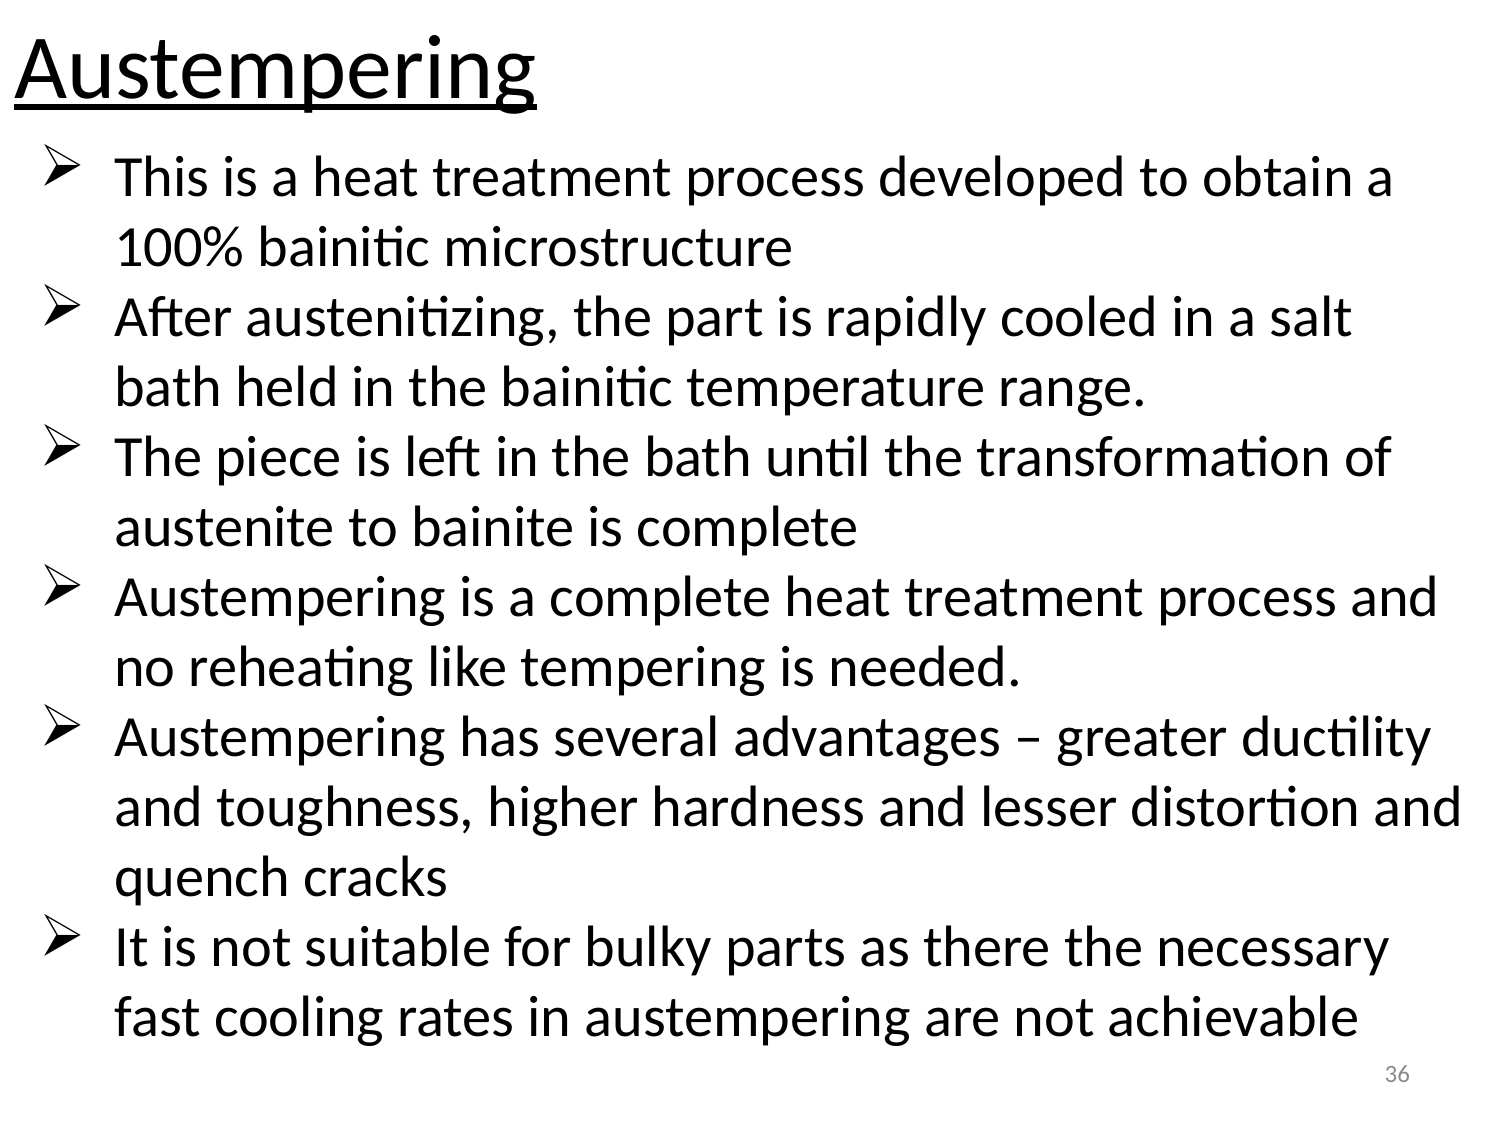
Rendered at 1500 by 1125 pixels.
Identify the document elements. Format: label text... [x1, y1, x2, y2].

text_box This is a heat treatment process developed to obtain a 100% bainitic microstructure After austenitizing, the part is rapidly cooled in a salt bath held in the bainitic temperature range. The piece is left in the bath until the transformation of austenite to bainite is complete Austempering is a complete heat treatment process and no reheating like tempering is needed. Austempering has several advantages – greater ductility and toughness, higher hardness and lesser distortion and quench cracks It is not suitable for bulky parts as there the necessary fast cooling rates in austempering are not achievable [24, 130, 1481, 1056]
text_box Austempering [0, 0, 1500, 153]
slide_number 36 [1074, 1056, 1425, 1103]
